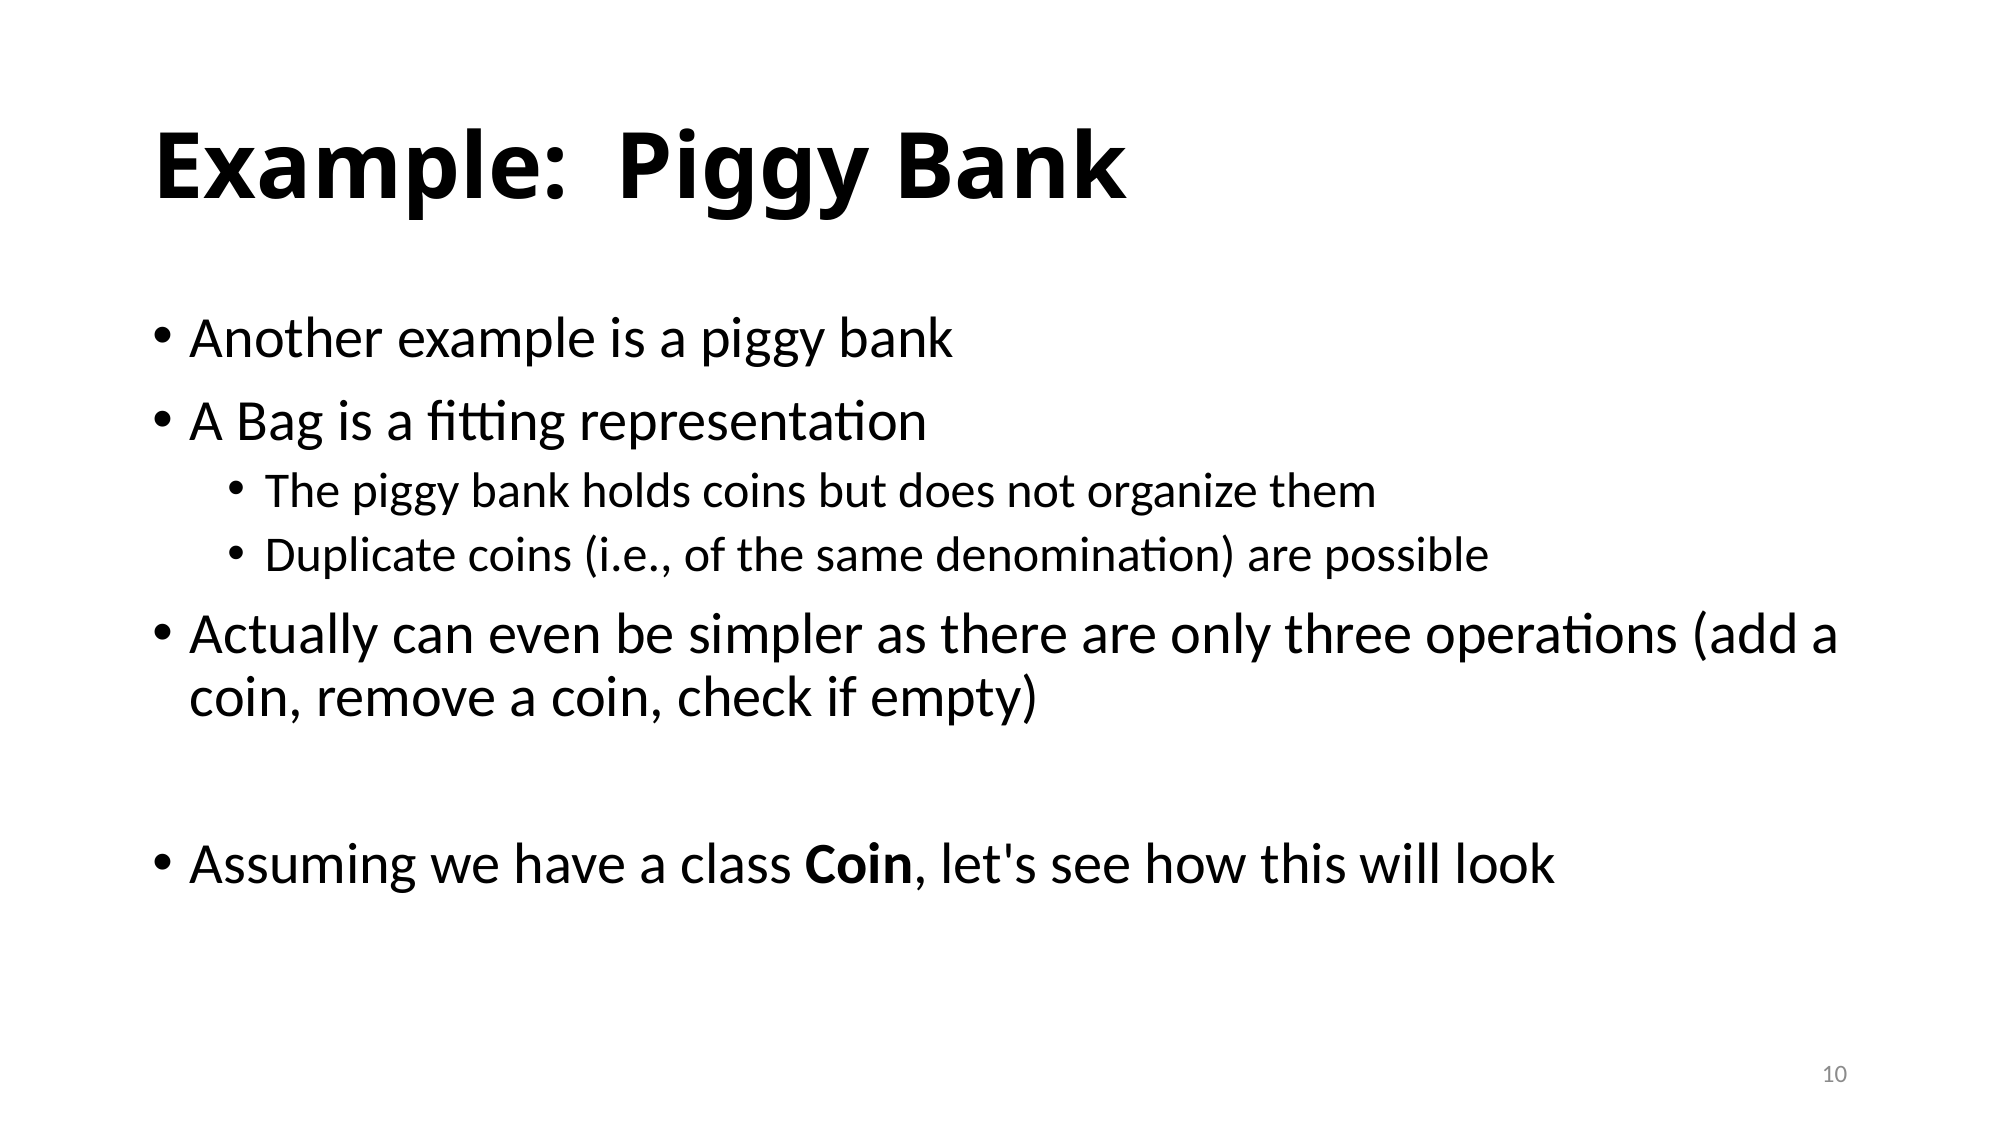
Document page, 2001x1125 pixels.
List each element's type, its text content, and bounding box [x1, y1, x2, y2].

title Example: Piggy Bank [137, 59, 1863, 278]
slide_number 10 [1412, 1042, 1863, 1103]
list Another example is a piggy bank A Bag is a fitting representation The piggy bank holds coins but does not organize them Duplicate coins (i.e., of the same denomination) are possible Actually can even be simpler as there are only three operations (add a coin, remove a coin, check if empty) Assuming we have a class Coin, let's see how this will look [137, 299, 1863, 1014]
